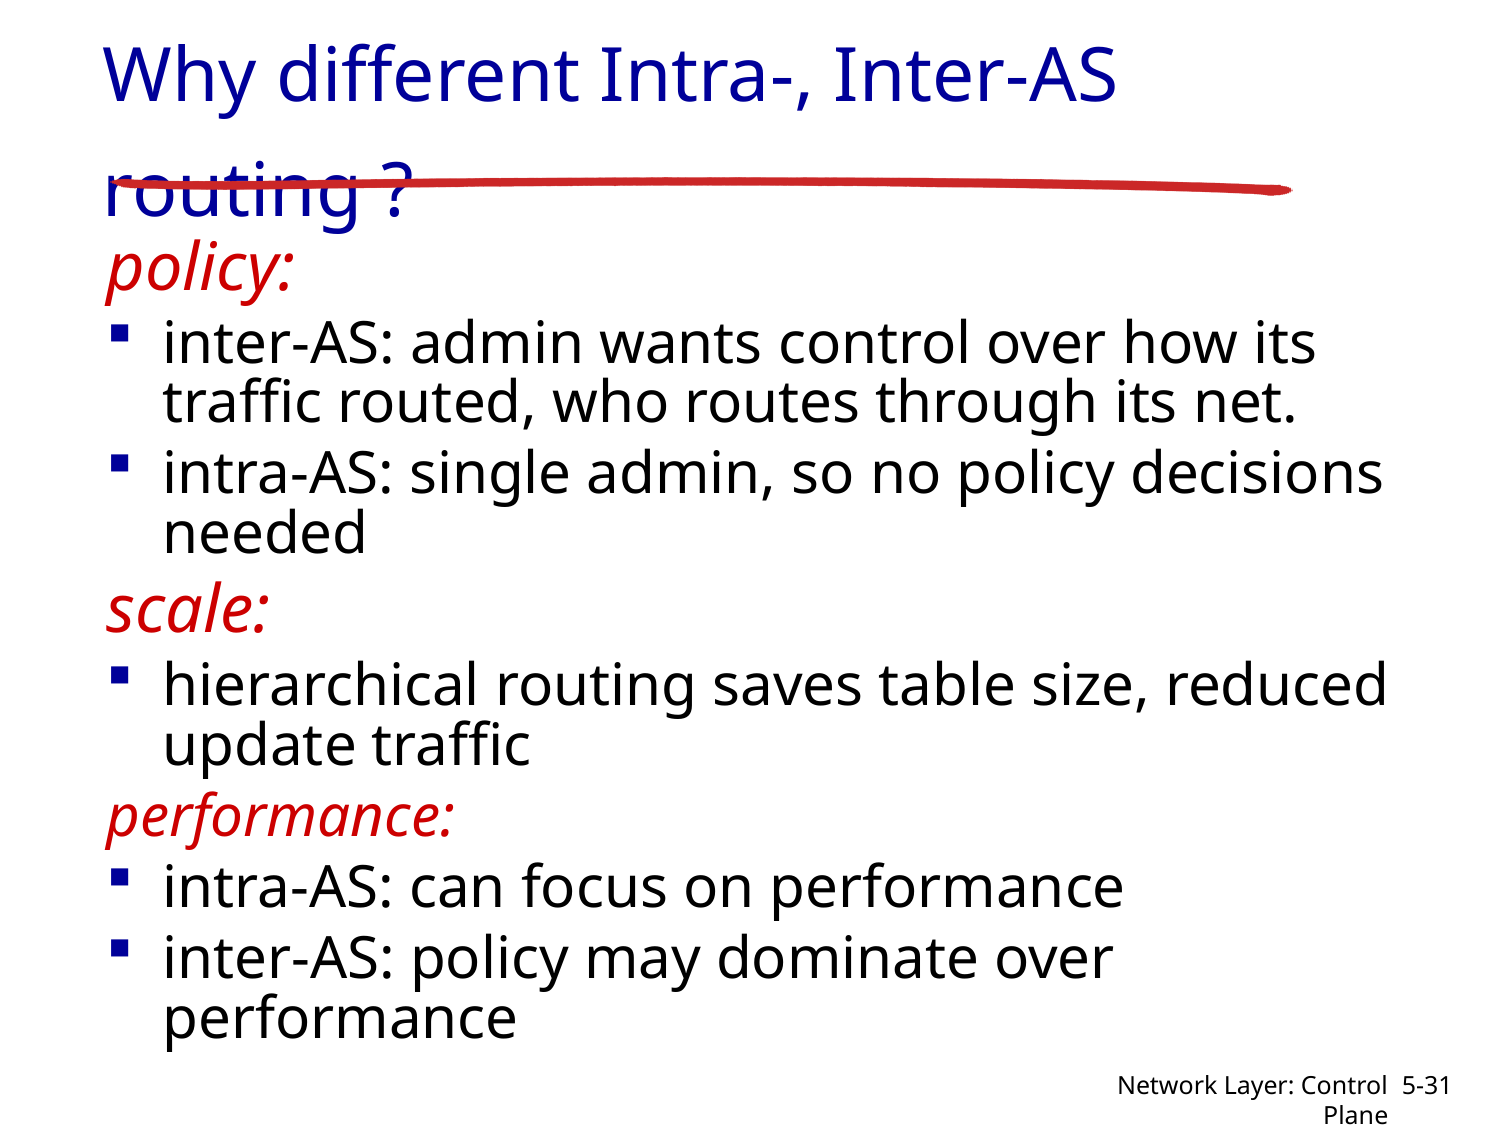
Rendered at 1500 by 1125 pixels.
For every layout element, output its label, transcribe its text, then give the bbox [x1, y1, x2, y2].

footer Network Layer: Control Plane [1045, 1062, 1404, 1102]
list policy: inter-AS: admin wants control over how its traffic routed, who routes through its net. intra-AS: single admin, so no policy decisions needed scale: hierarchical routing saves table size, reduced update traffic performance: intra-AS: can focus on performance inter-AS: policy may dominate over performance [91, 228, 1442, 979]
title Why different Intra-, Inter-AS routing ? [87, 37, 1363, 225]
slide_number 5-31 [1387, 1062, 1478, 1107]
picture [105, 171, 1306, 201]
